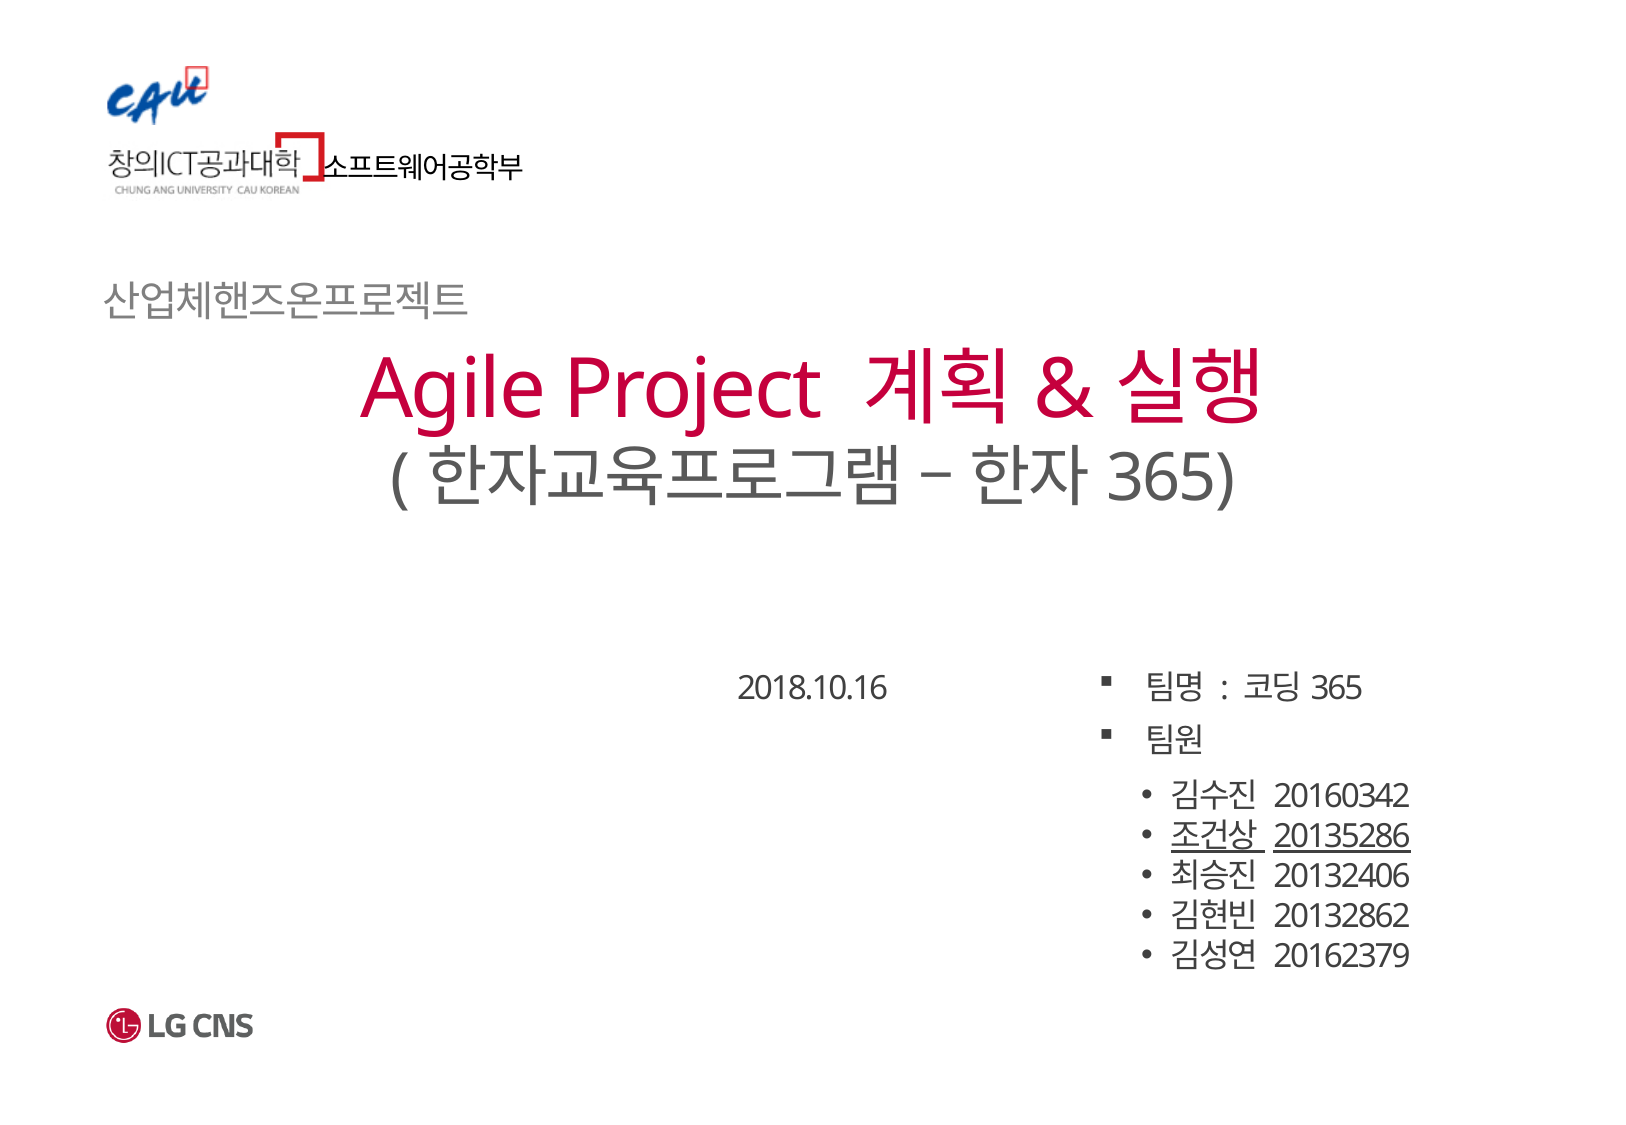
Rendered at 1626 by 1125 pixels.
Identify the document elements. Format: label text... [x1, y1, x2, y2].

text_box 2018.10.16 [547, 658, 1079, 714]
text_box 소프트웨어공학부 [337, 141, 540, 192]
text_box 팀원 [1084, 711, 1321, 767]
picture [101, 66, 333, 201]
text_box Agile Project 계획&실행 (한자교육프로그램 – 한자365) [145, 326, 1481, 521]
text_box 팀명 : 코딩365 [1084, 658, 1557, 714]
text_box 김수진 20160342 조건상 20135286 최승진 20132406 김현빈 20132862 김성연 20162379 [1126, 766, 1439, 1022]
picture [103, 995, 255, 1055]
text_box 산업체핸즈온프로젝트 [88, 267, 484, 332]
